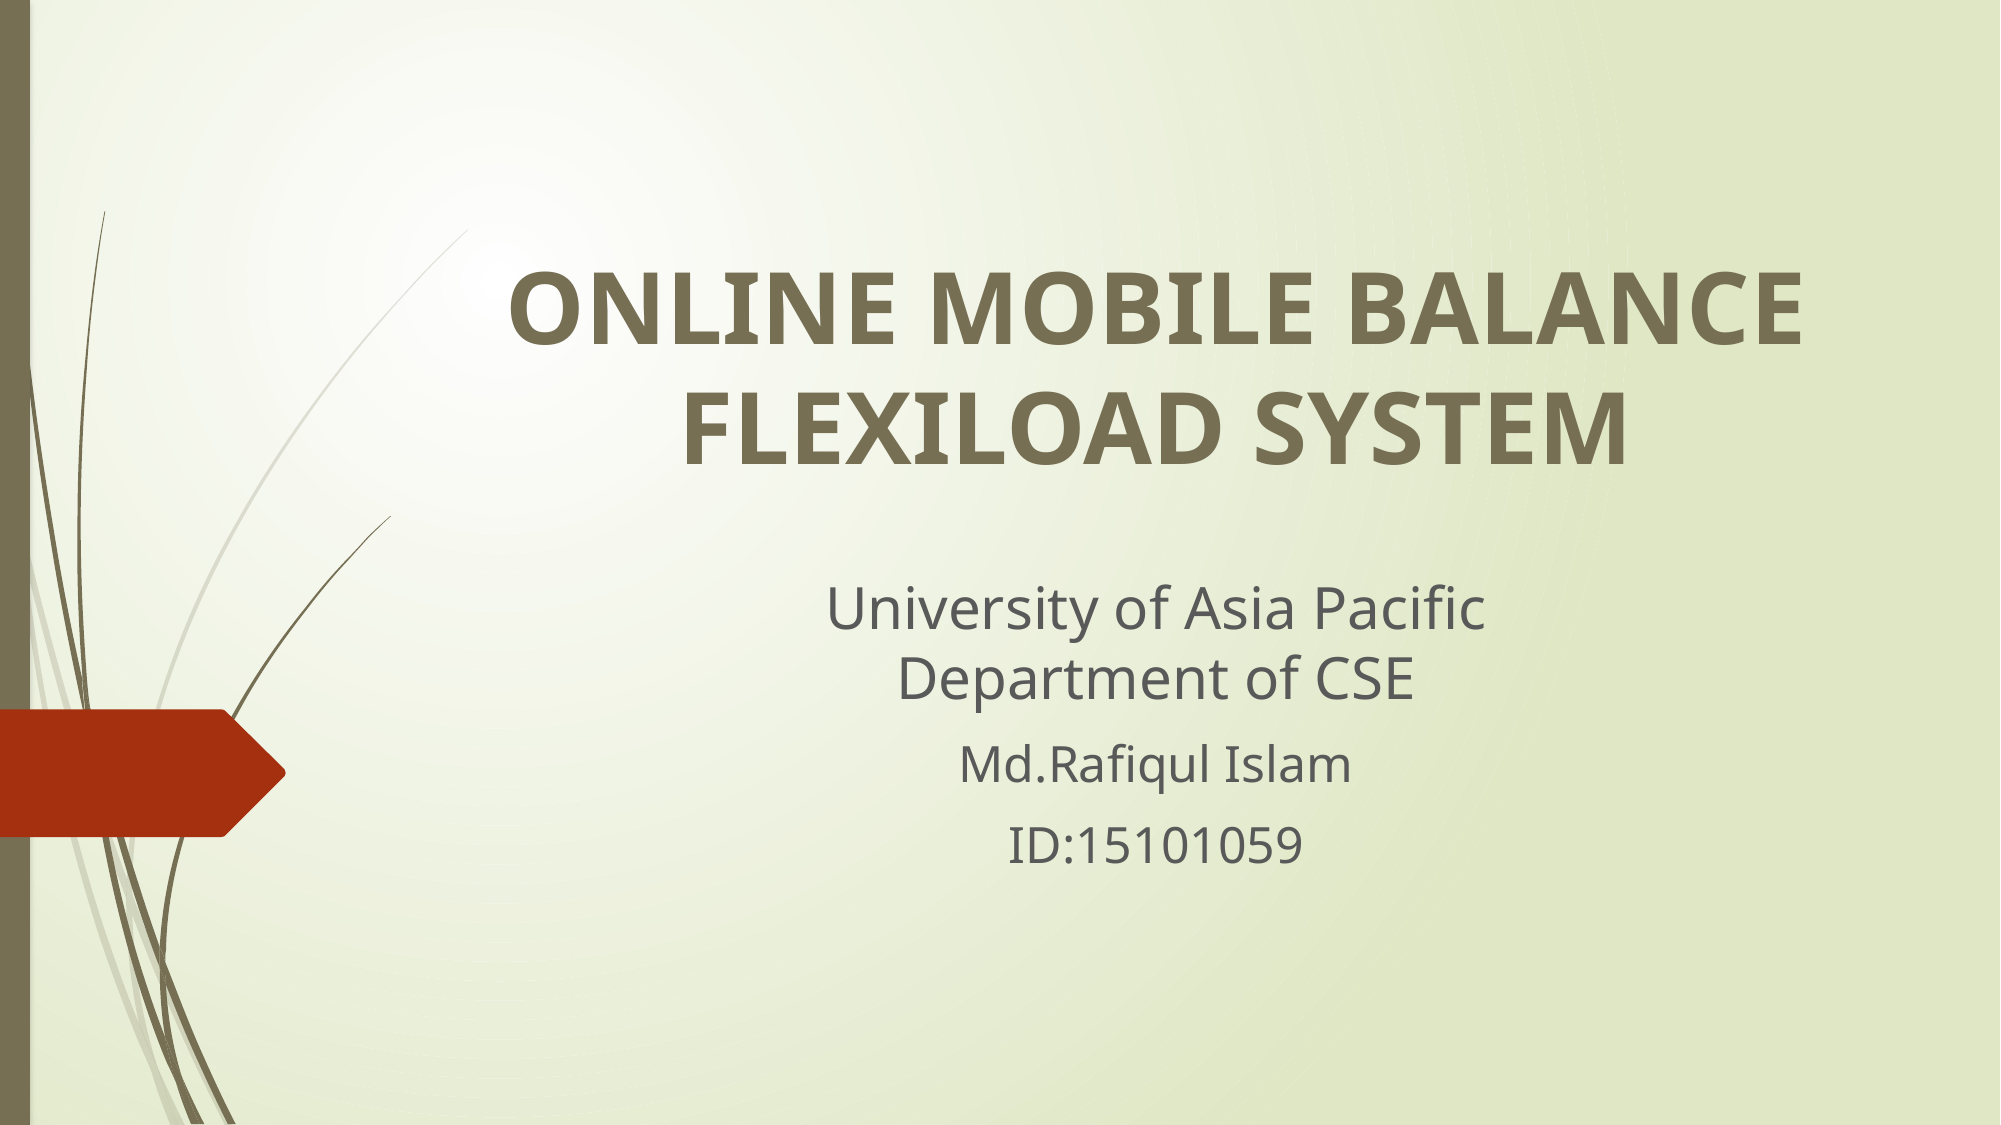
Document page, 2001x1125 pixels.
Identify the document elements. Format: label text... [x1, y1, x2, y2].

subtitle University of Asia Pacific Department of CSE Md.Rafiqul Islam ID:15101059 [424, 564, 1888, 969]
title ONLINE MOBILE BALANCE FLEXILOAD SYSTEM [424, 108, 1888, 493]
